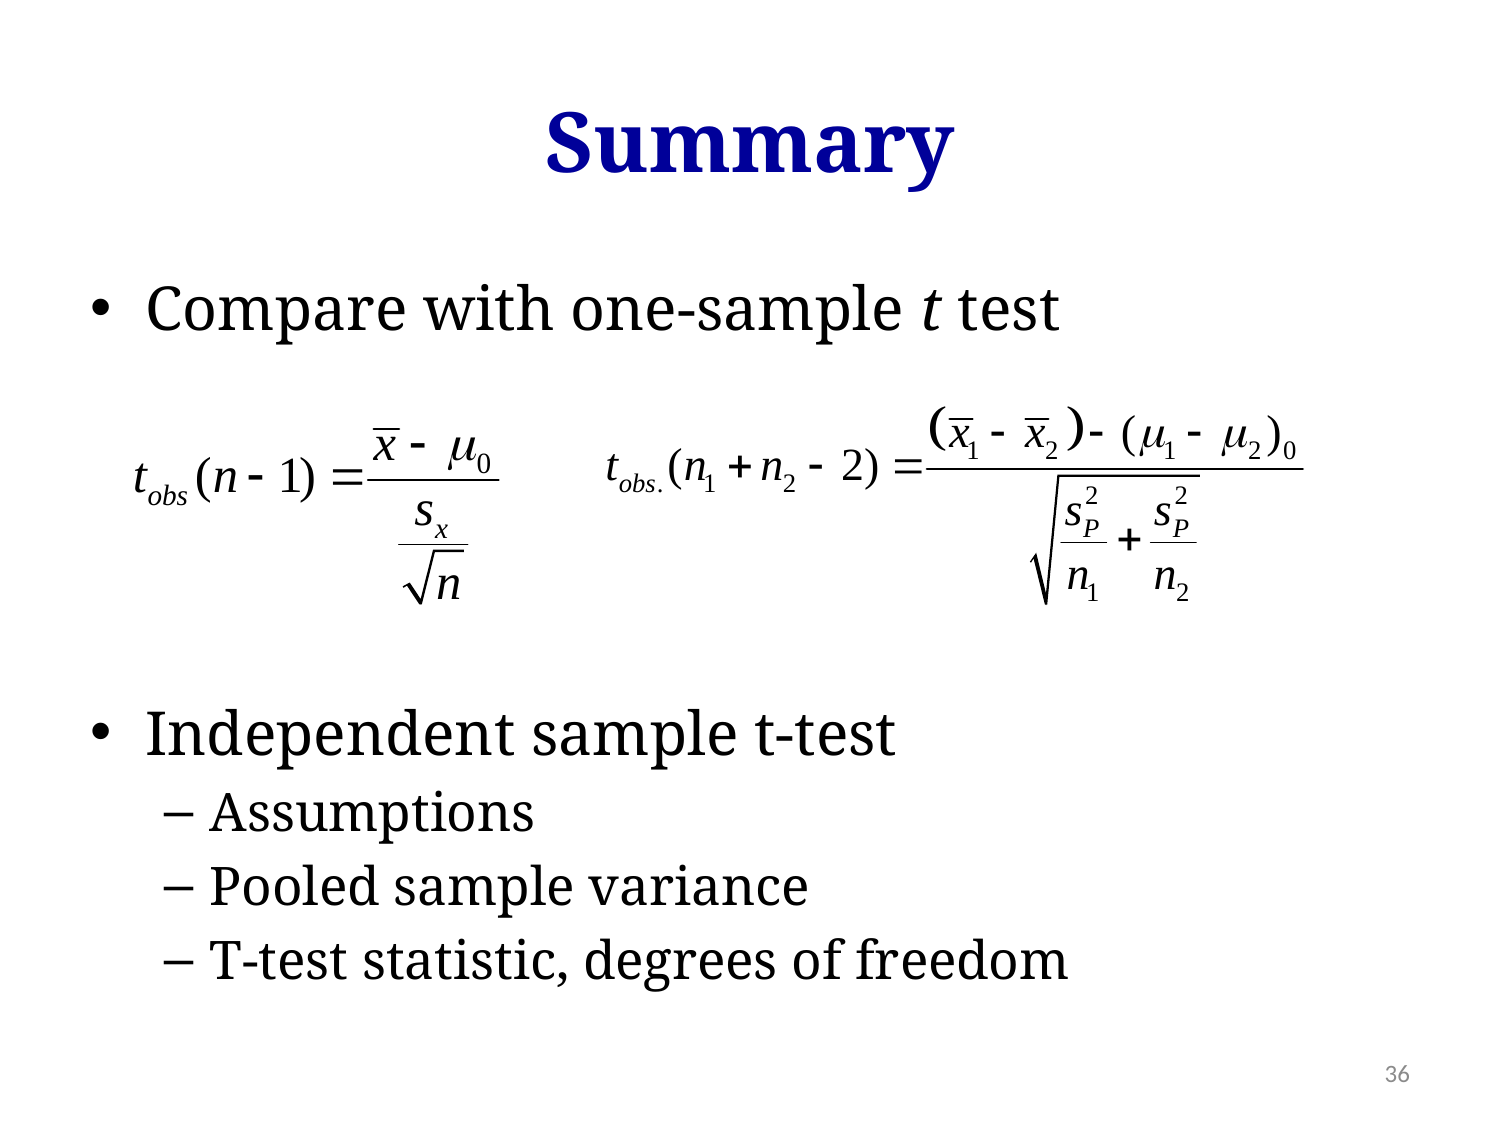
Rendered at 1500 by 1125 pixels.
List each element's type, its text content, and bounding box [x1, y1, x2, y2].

title Summary [75, 45, 1425, 233]
slide_number 36 [1074, 1042, 1425, 1103]
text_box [126, 412, 511, 616]
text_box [599, 399, 1313, 615]
list Compare with one-sample t test Independent sample t-test Assumptions Pooled sample variance T-test statistic, degrees of freedom [75, 262, 1425, 1005]
